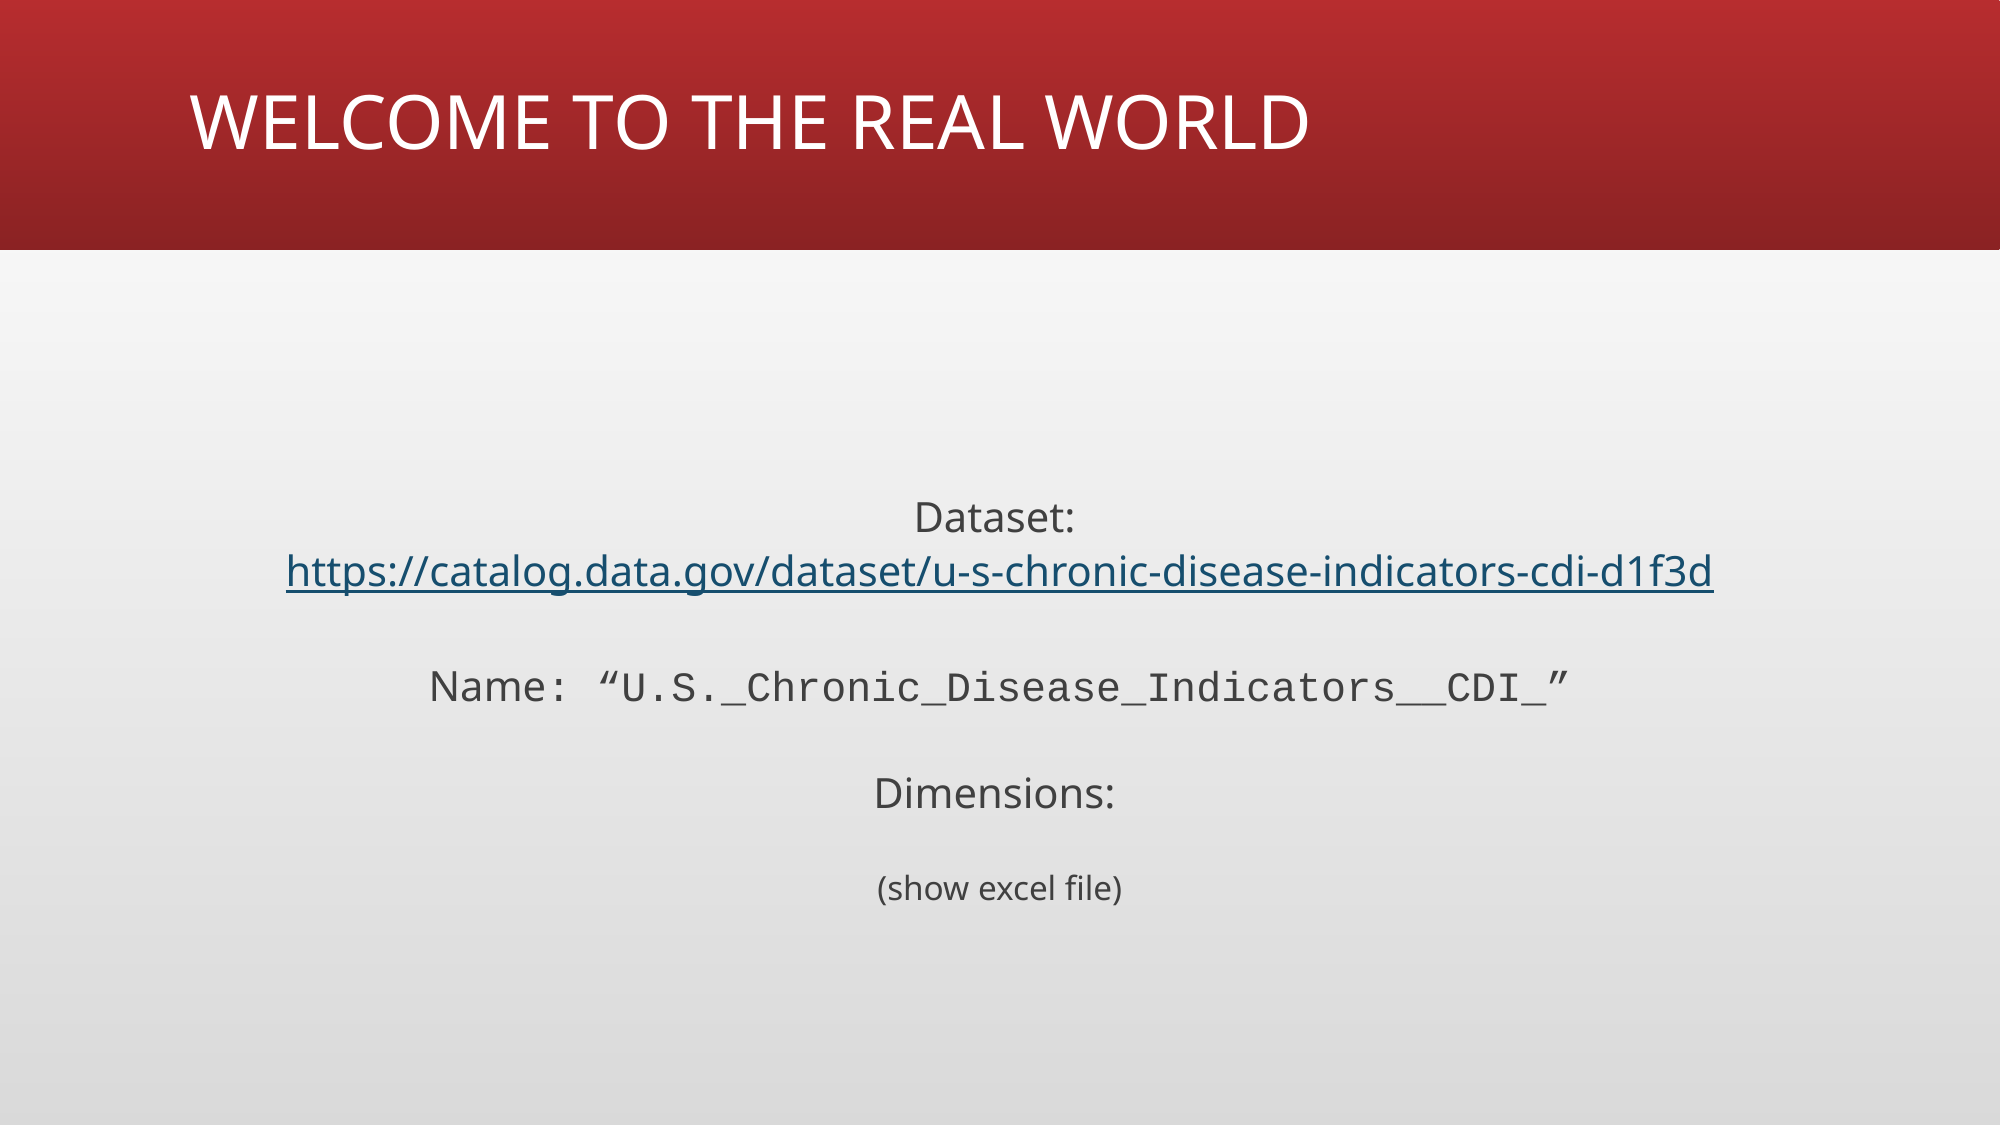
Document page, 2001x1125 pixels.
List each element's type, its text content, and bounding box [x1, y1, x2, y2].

title WELCOME TO THE REAL WORLD [174, 16, 1825, 234]
